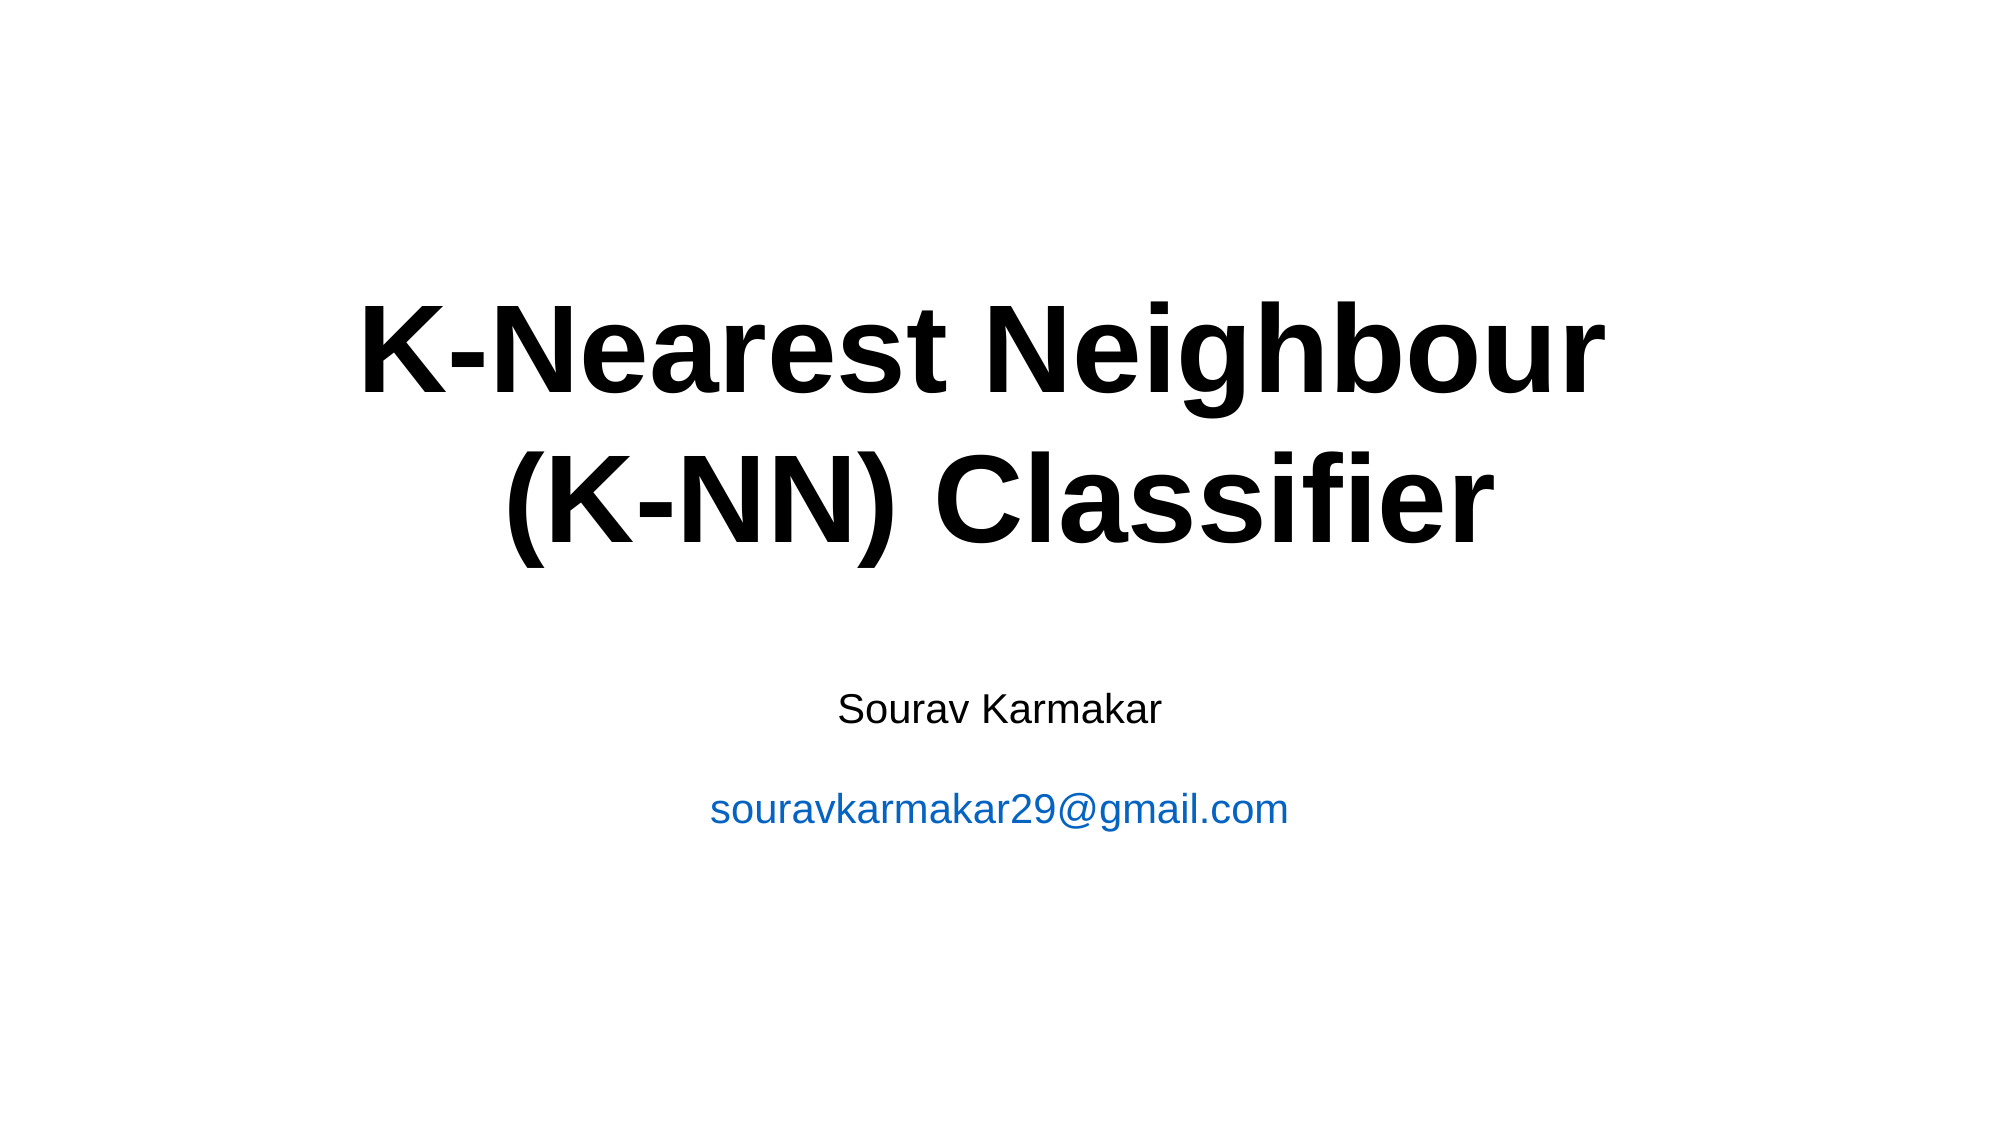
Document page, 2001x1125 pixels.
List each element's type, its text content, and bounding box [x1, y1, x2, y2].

text_box Sourav Karmakar souravkarmakar29@gmail.com [627, 674, 1373, 840]
text_box K-Nearest Neighbour (K-NN) Classifier [239, 260, 1761, 576]
